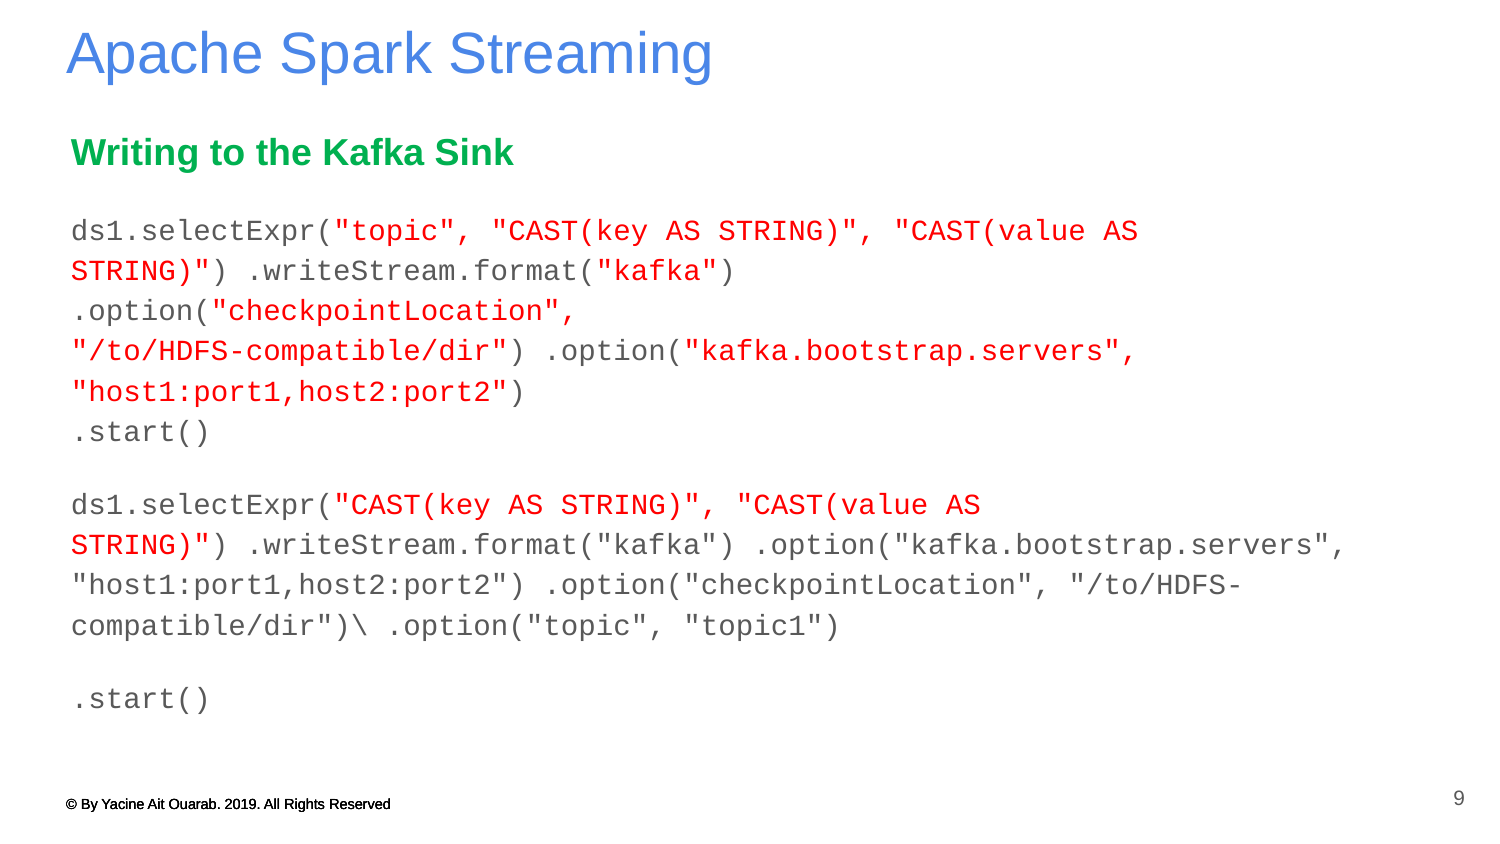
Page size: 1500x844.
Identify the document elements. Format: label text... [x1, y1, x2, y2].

slide_number 9 [1389, 764, 1480, 830]
list Writing to the Kafka Sink ds1.selectExpr("topic", "CAST(key AS STRING)", "CAST(value AS STRING)") .writeStream.format("kafka") .option("checkpointLocation", "/to/HDFS-compatible/dir") .option("kafka.bootstrap.servers", "host1:port1,host2:port2") .start() ds1.selectExpr("CAST(key AS STRING)", "CAST(value AS STRING)") .writeStream.format("kafka") .option("kafka.bootstrap.servers", "host1:port1,host2:port2") .option("checkpointLocation", "/to/HDFS-compatible/dir")\ .option("topic", "topic1") .start() [37, 70, 1435, 765]
title Apache Spark Streaming [51, 0, 1449, 115]
